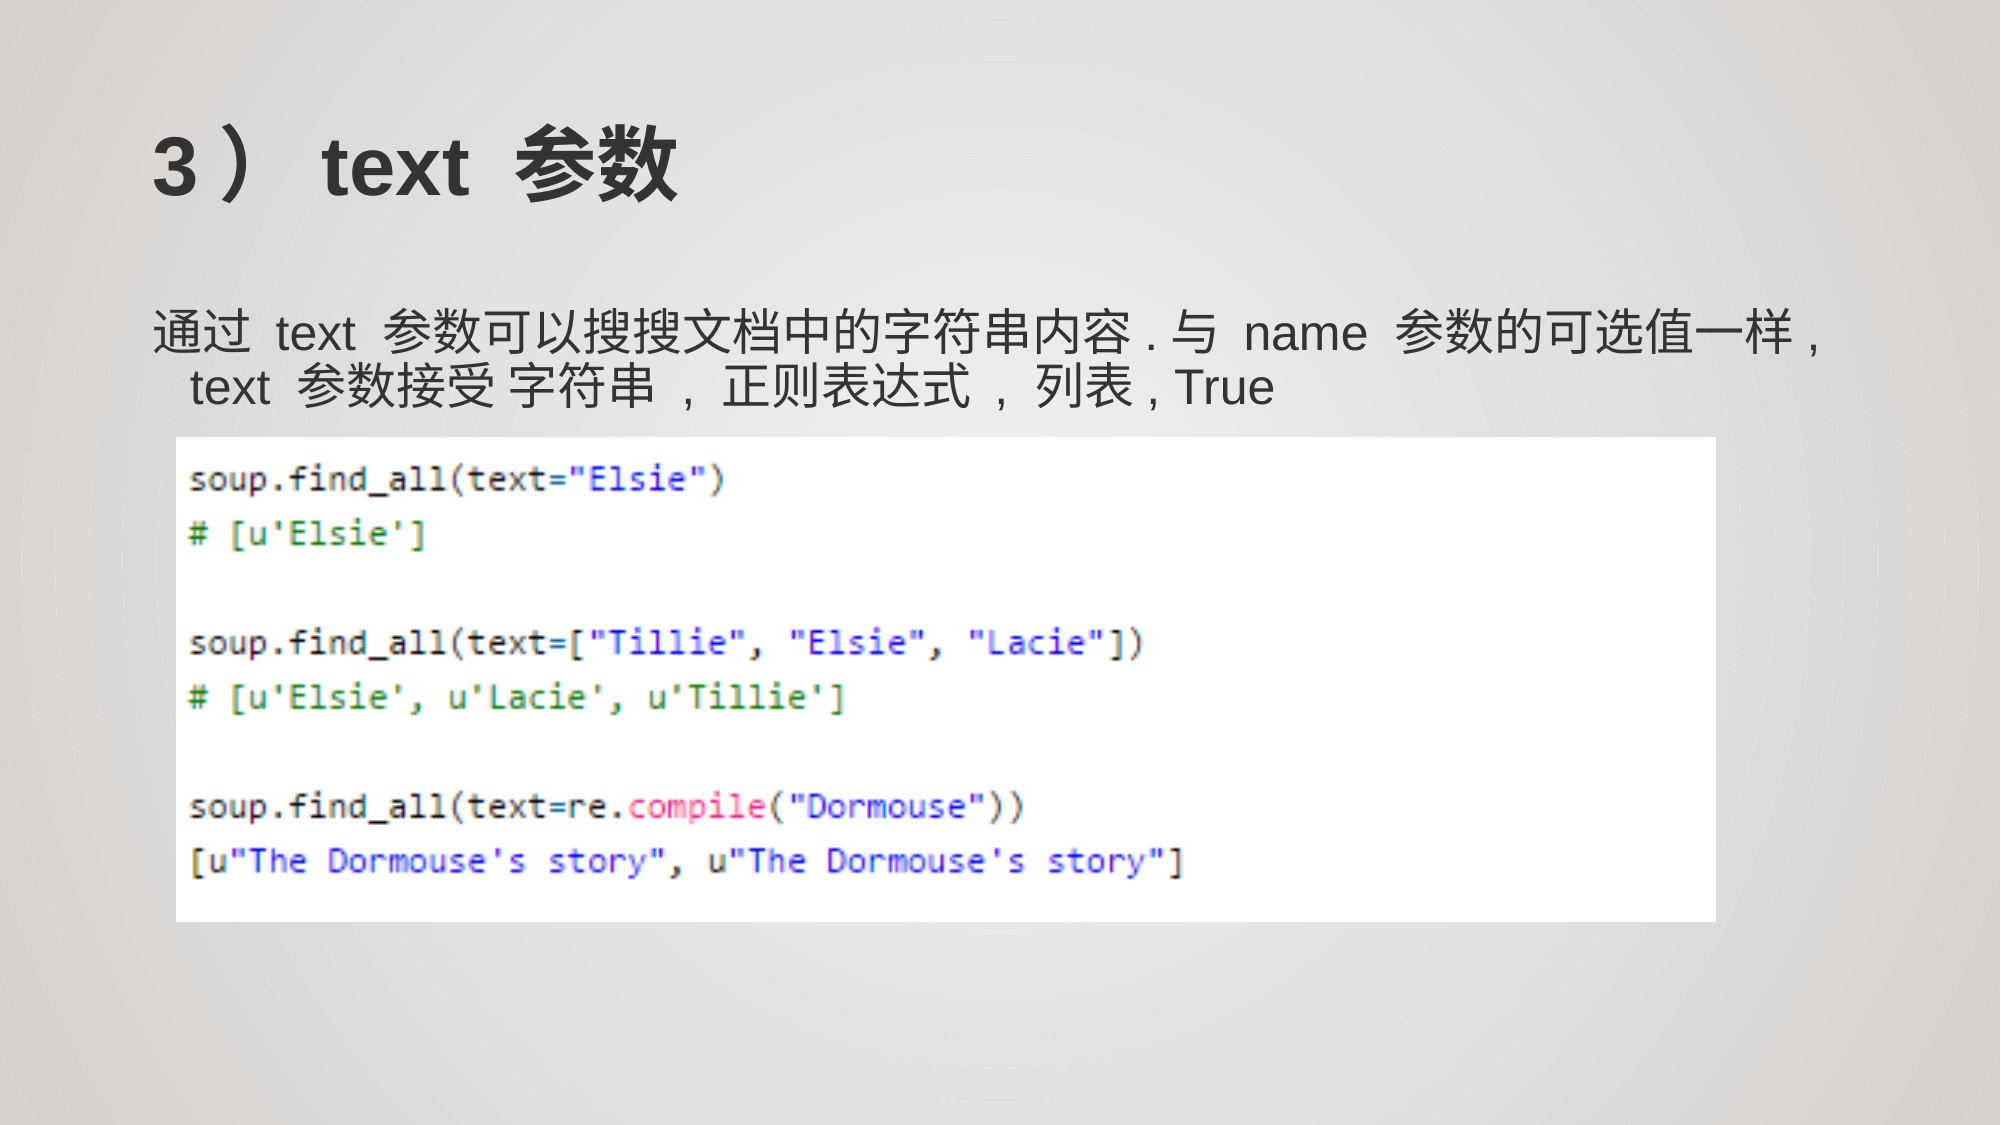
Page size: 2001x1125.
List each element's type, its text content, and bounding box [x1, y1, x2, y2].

title 3）text 参数 [137, 59, 1863, 278]
list 通过 text 参数可以搜搜文档中的字符串内容.与 name 参数的可选值一样, text 参数接受 字符串 , 正则表达式 , 列表, True [137, 299, 1863, 1014]
picture [176, 437, 1716, 922]
